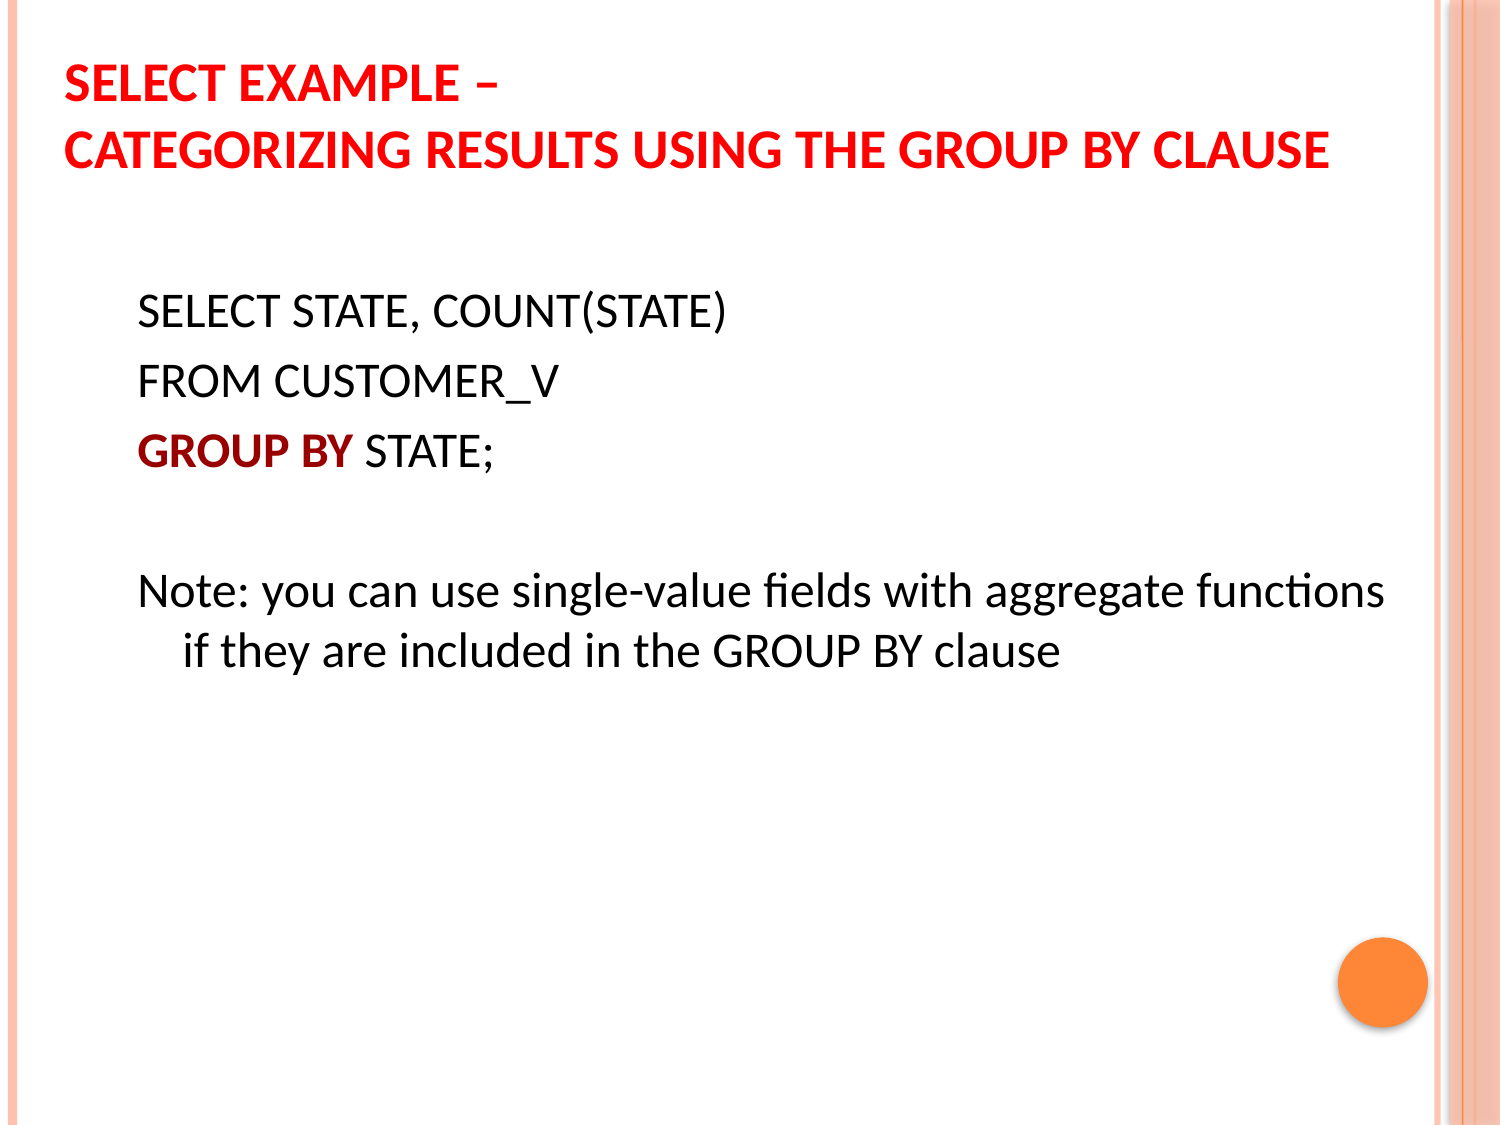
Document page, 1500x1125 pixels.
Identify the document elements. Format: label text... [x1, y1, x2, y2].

list SELECT STATE, COUNT(STATE) FROM CUSTOMER_V GROUP BY STATE; Note: you can use single-value fields with aggregate functions if they are included in the GROUP BY clause [62, 200, 1438, 988]
title SELECT Example – Categorizing Results Using the GROUP BY Clause [50, 0, 1438, 188]
